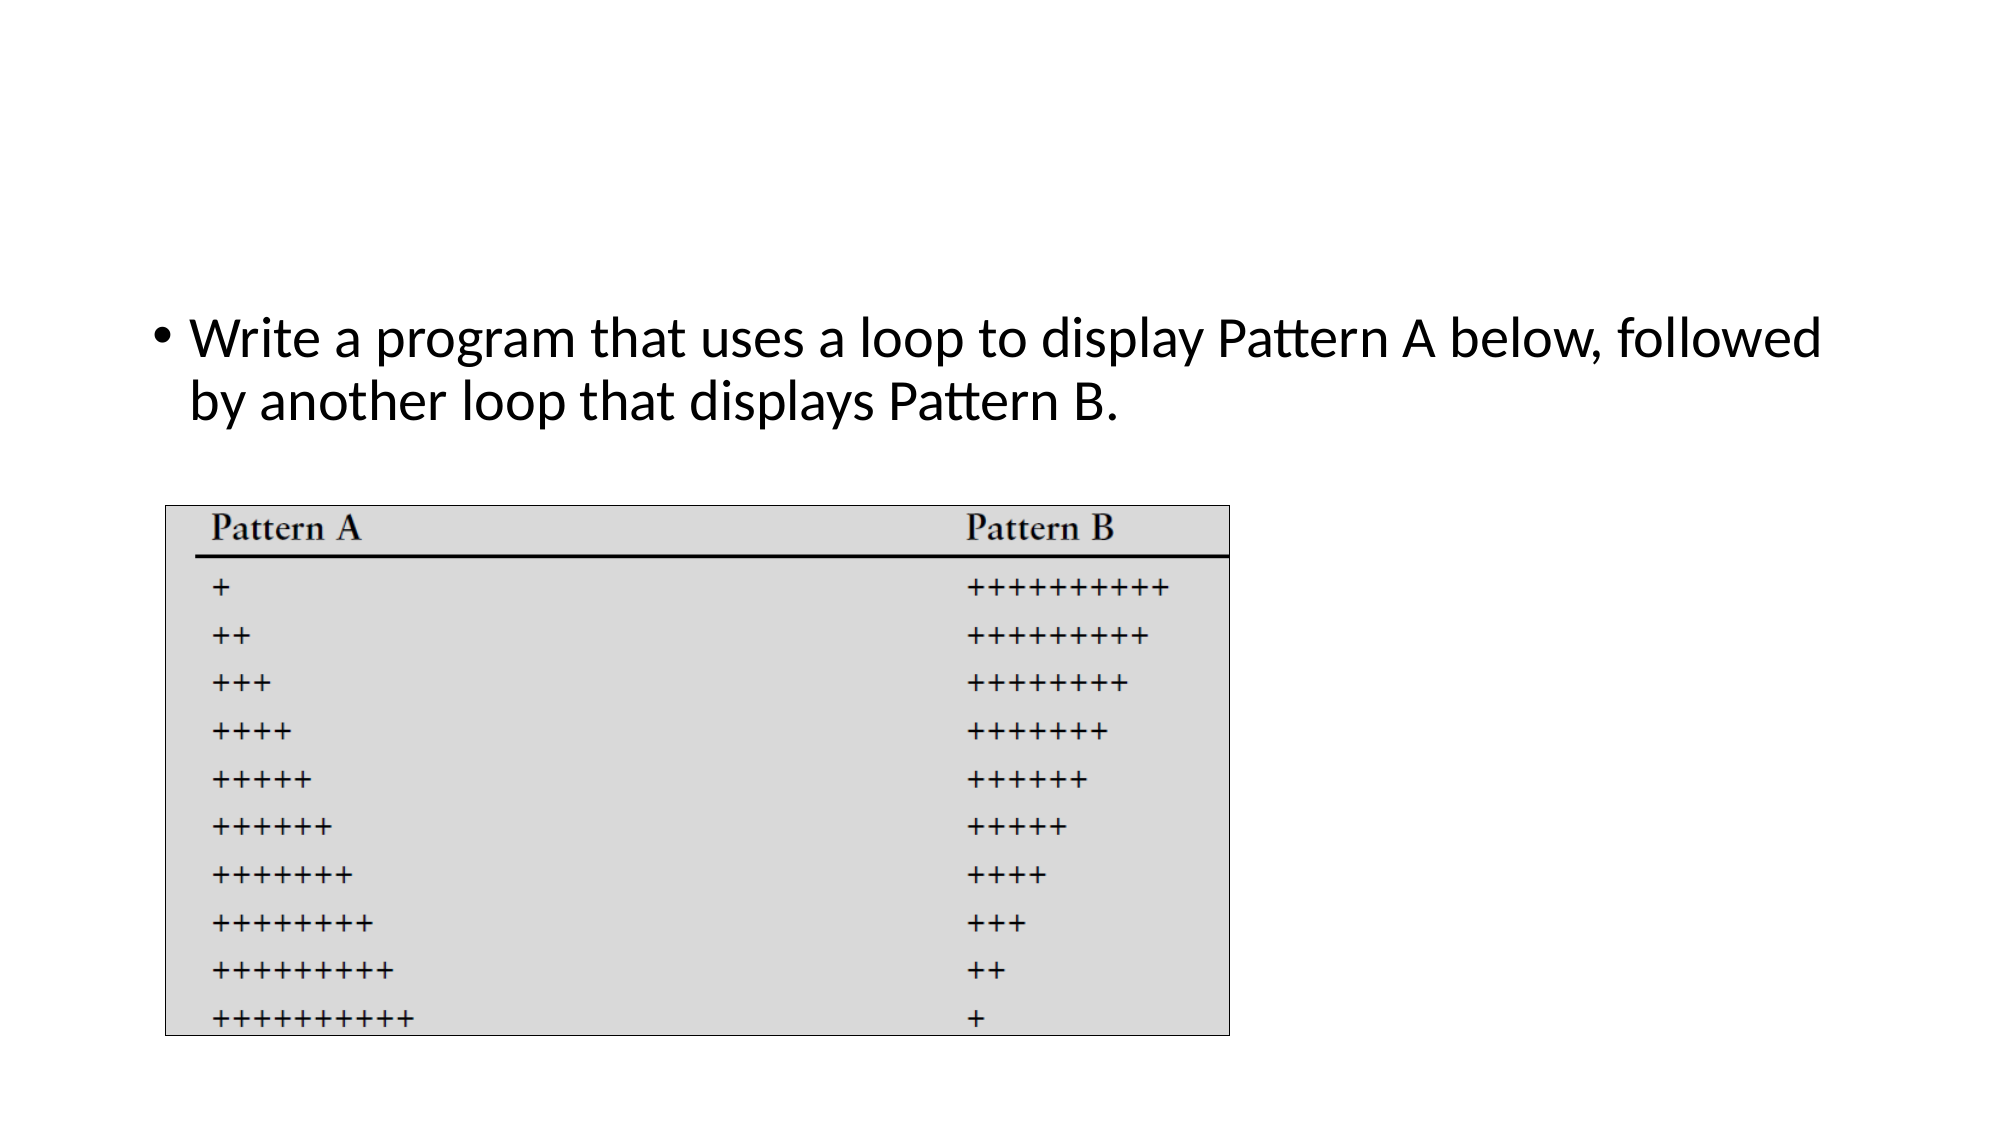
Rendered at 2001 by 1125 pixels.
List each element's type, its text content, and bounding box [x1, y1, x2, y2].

picture [165, 505, 1230, 1036]
list Write a program that uses a loop to display Pattern A below, followed by another loop that displays Pattern B. [137, 299, 1863, 1014]
